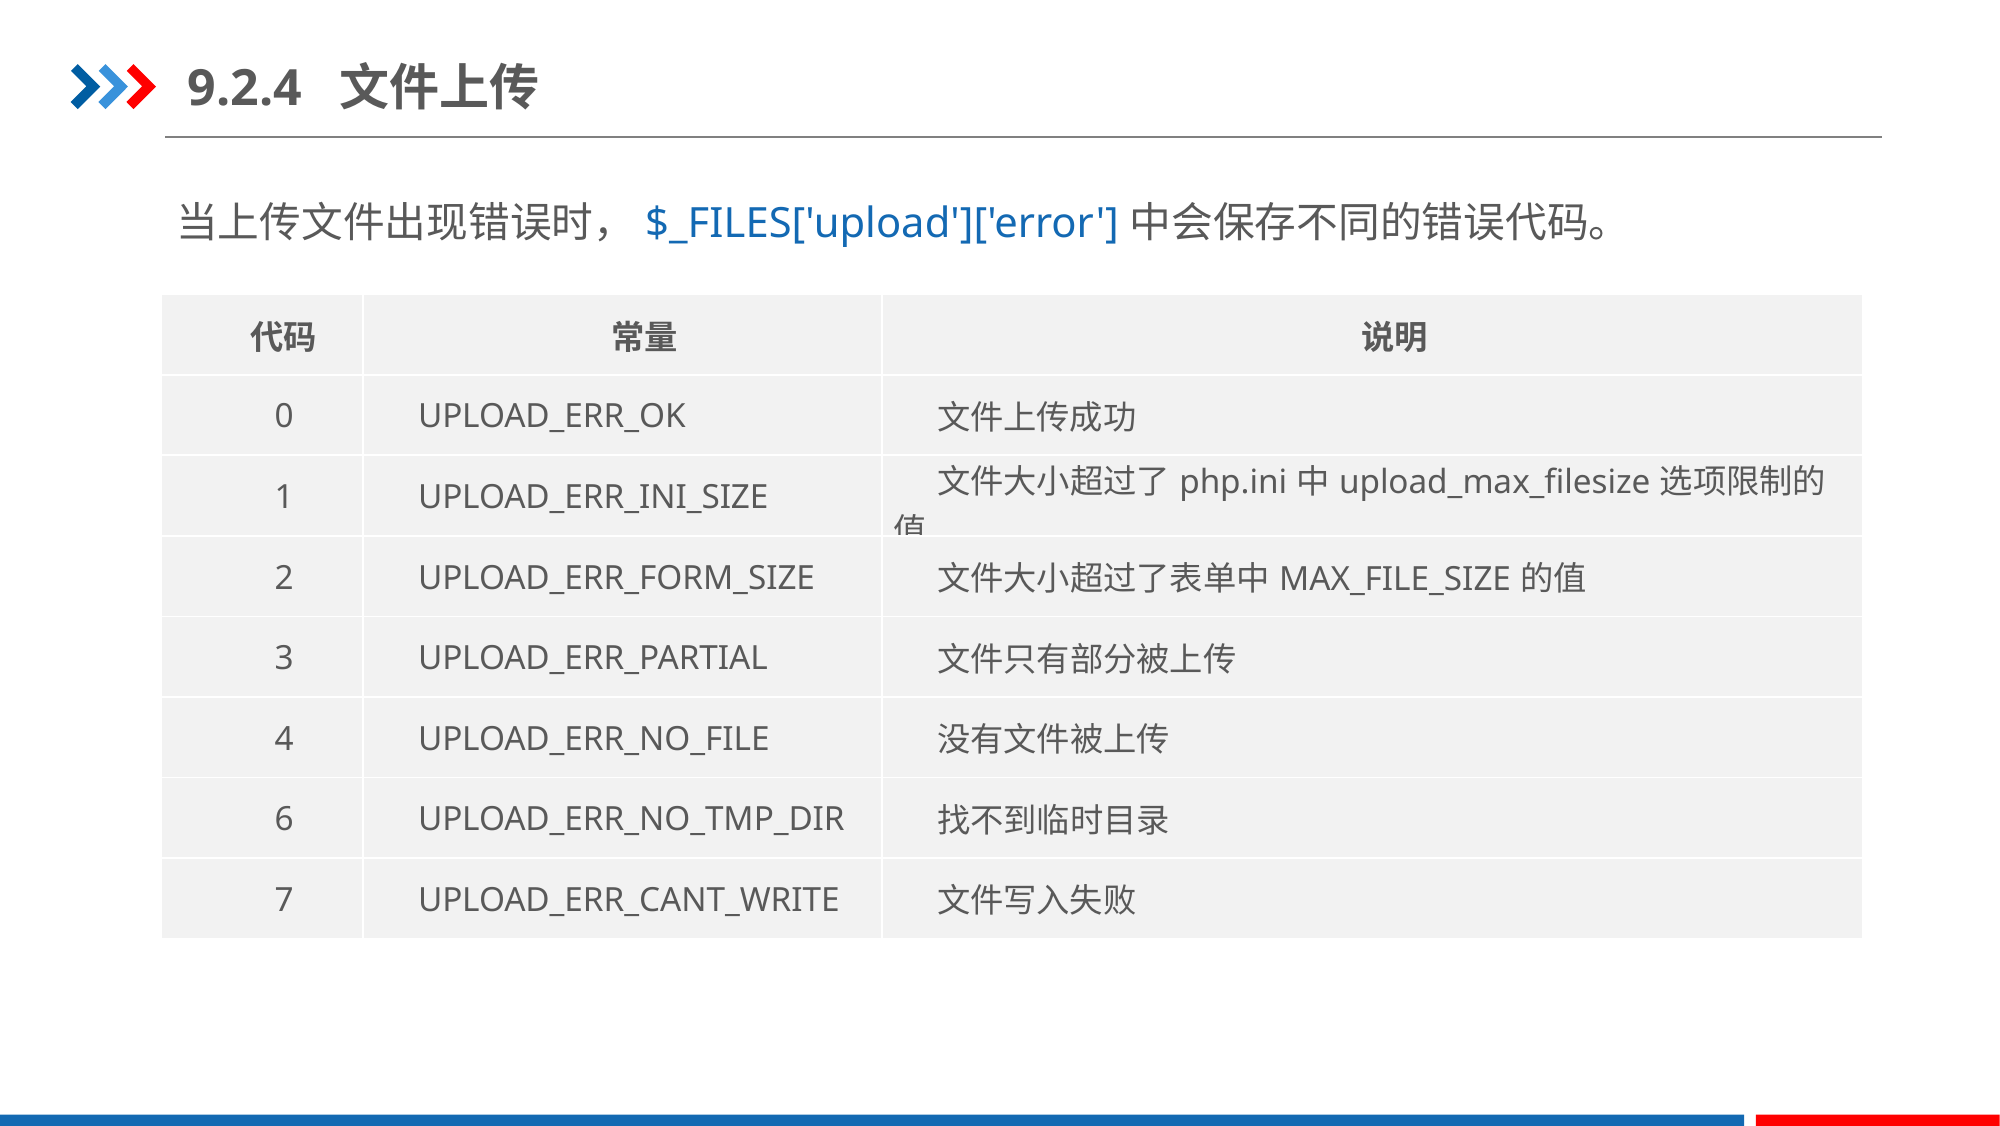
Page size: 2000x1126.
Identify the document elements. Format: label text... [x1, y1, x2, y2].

table_header 常量 [364, 295, 881, 374]
table_cell 文件上传成功 [883, 376, 1862, 454]
table_cell UPLOAD_ERR_NO_FILE [364, 698, 881, 777]
table_cell 文件大小超过了表单中MAX_FILE_SIZE的值 [883, 537, 1862, 616]
table_header 代码 [162, 295, 362, 374]
table_cell 找不到临时目录 [883, 778, 1862, 857]
table_cell UPLOAD_ERR_CANT_WRITE [364, 859, 881, 938]
table_cell 3 [162, 617, 362, 696]
table_cell UPLOAD_ERR_NO_TMP_DIR [364, 778, 881, 857]
table_cell 1 [162, 456, 362, 535]
table_cell UPLOAD_ERR_OK [364, 376, 881, 454]
text_box 当上传文件出现错误时，$_FILES['upload']['error']中会保存不同的错误代码。 [161, 187, 1851, 253]
table_cell 没有文件被上传 [883, 698, 1862, 777]
table_header 说明 [883, 295, 1862, 374]
table_cell 2 [162, 537, 362, 616]
table_cell 6 [162, 778, 362, 857]
table_cell UPLOAD_ERR_PARTIAL [364, 617, 881, 696]
text_box 9.2.4 文件上传 [187, 43, 827, 127]
table_cell UPLOAD_ERR_INI_SIZE [364, 456, 881, 535]
table_cell 4 [162, 698, 362, 777]
table_cell 文件写入失败 [883, 859, 1862, 938]
table_cell 7 [162, 859, 362, 938]
table_cell 文件大小超过了php.ini中upload_max_filesize选项限制的值 [883, 456, 1862, 535]
table_cell UPLOAD_ERR_FORM_SIZE [364, 537, 881, 616]
table_cell 0 [162, 376, 362, 454]
table_cell 文件只有部分被上传 [883, 617, 1862, 696]
